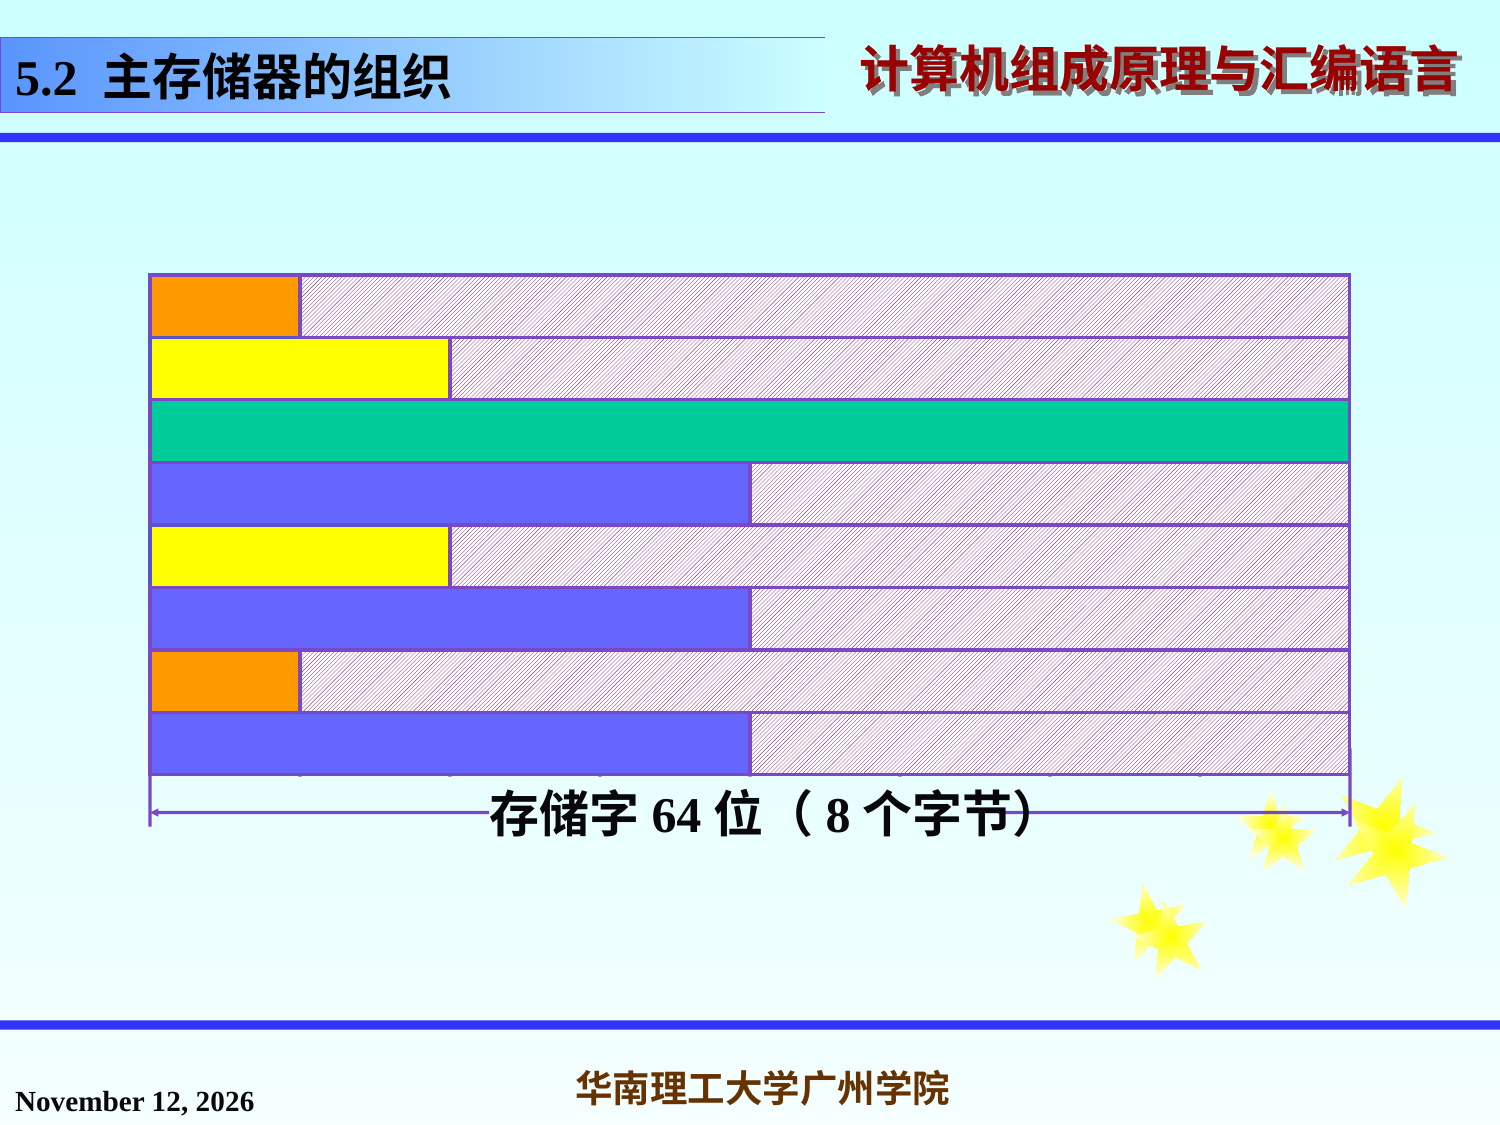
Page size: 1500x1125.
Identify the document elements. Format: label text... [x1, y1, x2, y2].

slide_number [0, 1050, 337, 1125]
title 5.2 主存储器的组织 [0, 37, 825, 113]
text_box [149, 274, 1351, 851]
footer 华南理工大学广州学院 [525, 1050, 1000, 1125]
